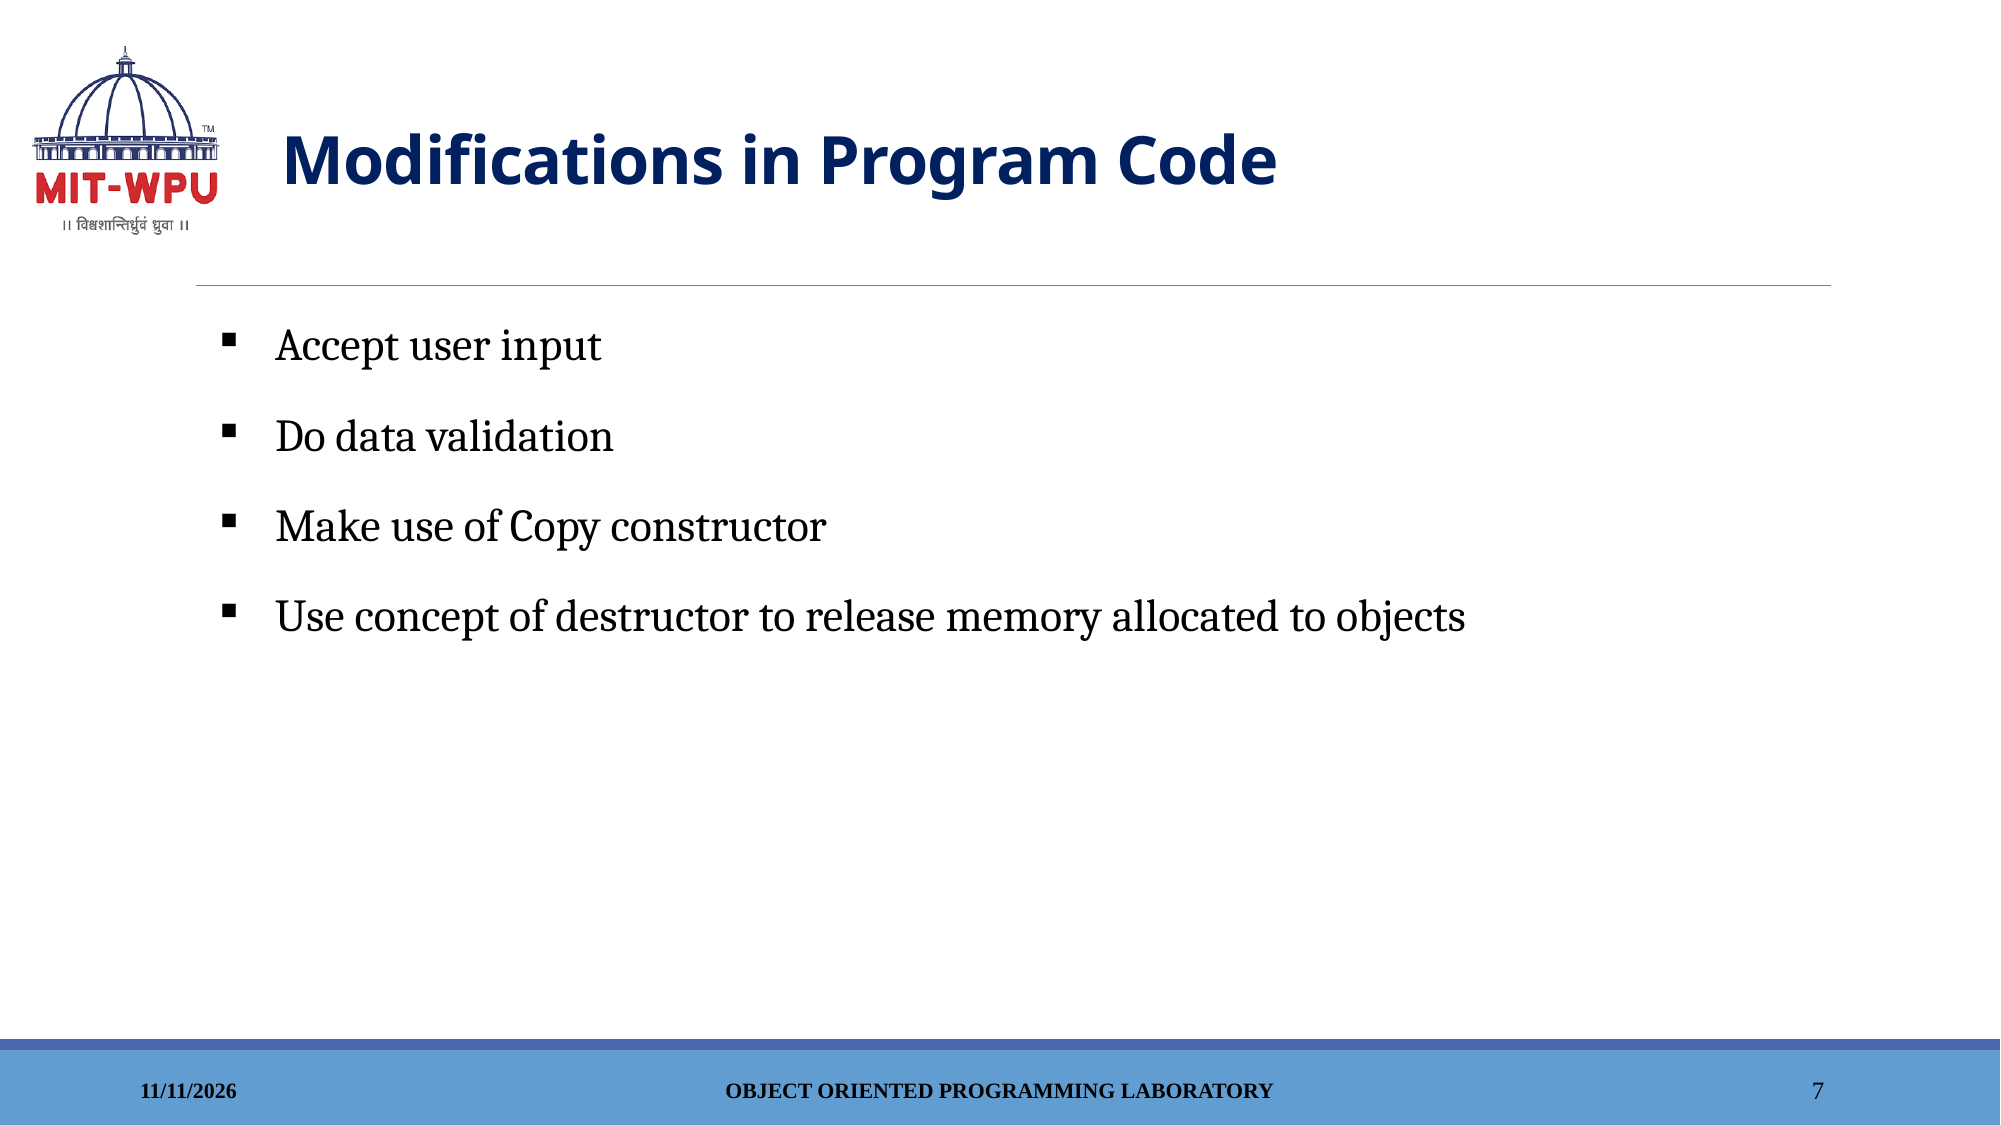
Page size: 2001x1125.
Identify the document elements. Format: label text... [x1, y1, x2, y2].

title Modifications in Program Code [266, 103, 1895, 206]
table_header Accept user input Do data validation Make use of Copy constructor Use concept of destructor to release memory allocated to objects [203, 292, 1967, 756]
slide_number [125, 1059, 575, 1120]
footer OBJECT ORIENTED PROGRAMMING LABORATORY [604, 1059, 1396, 1120]
slide_number 7 [1624, 1059, 1840, 1120]
picture [31, 46, 241, 236]
